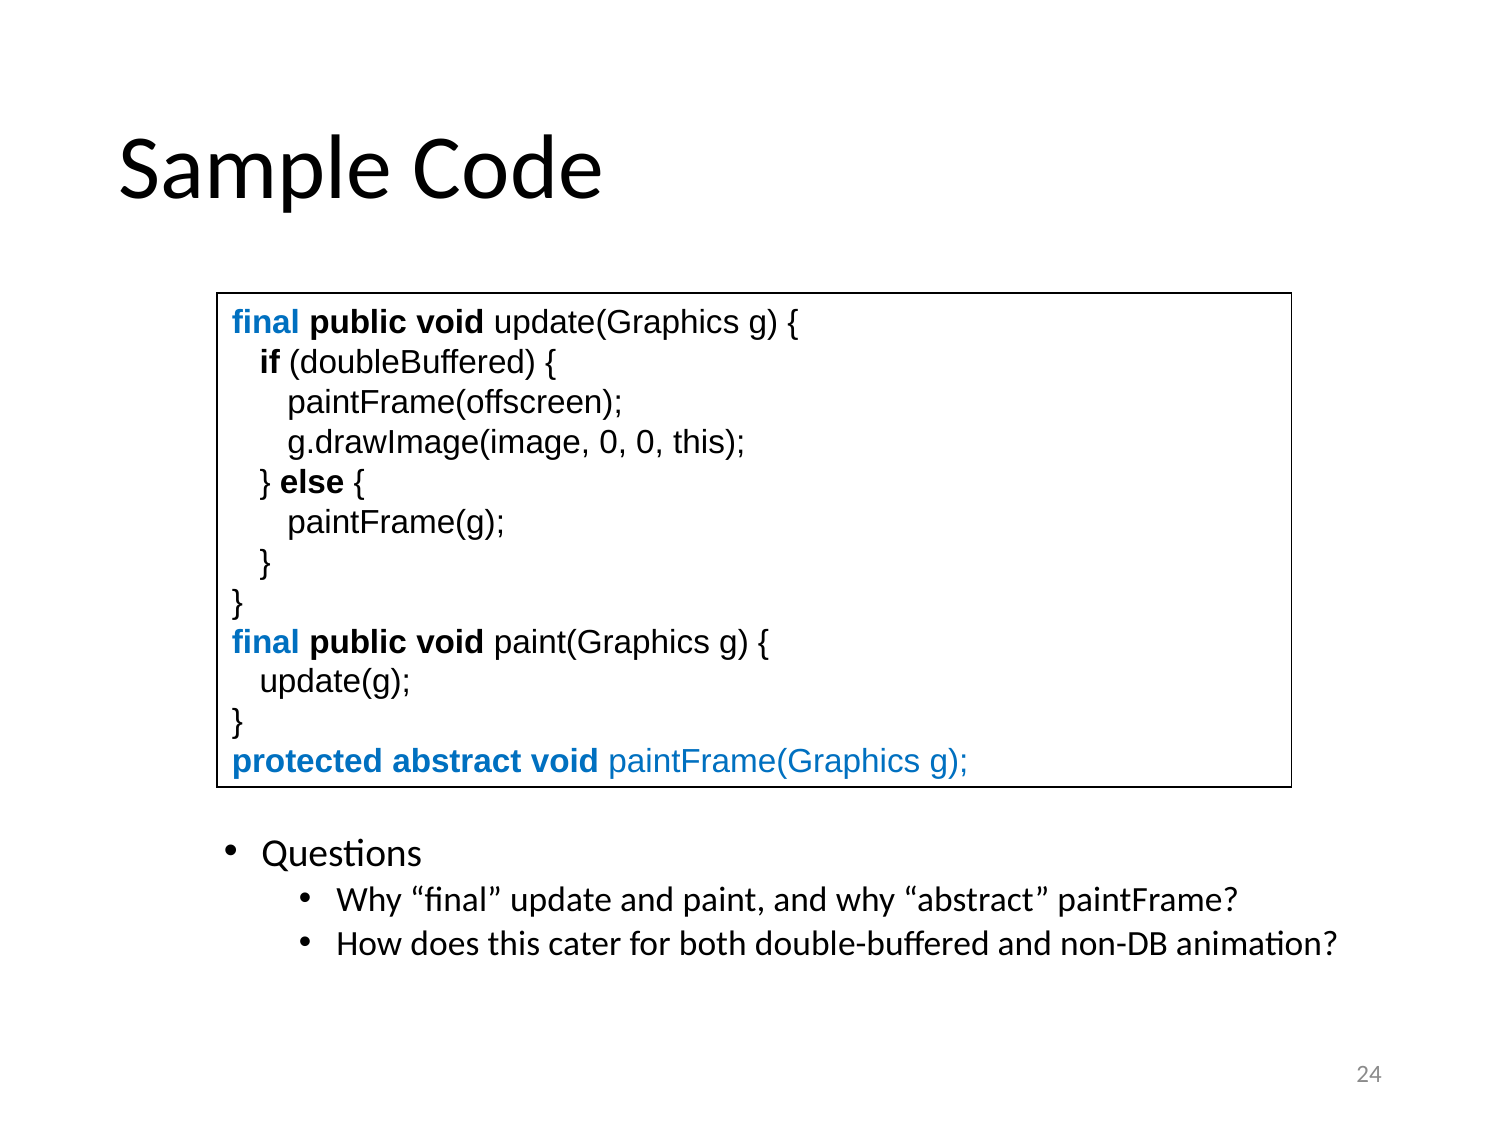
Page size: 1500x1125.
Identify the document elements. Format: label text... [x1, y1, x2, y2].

list Questions Why “final” update and paint, and why “abstract” paintFrame? How does this cater for both double-buffered and non-DB animation? [208, 828, 1398, 1029]
text_box final public void update(Graphics g) { if (doubleBuffered) { paintFrame(offscreen); g.drawImage(image, 0, 0, this); } else { paintFrame(g); } } final public void paint(Graphics g) { update(g); } protected abstract void paintFrame(Graphics g); [217, 293, 1292, 787]
title Sample Code [103, 59, 1397, 278]
slide_number 24 [1059, 1042, 1397, 1103]
